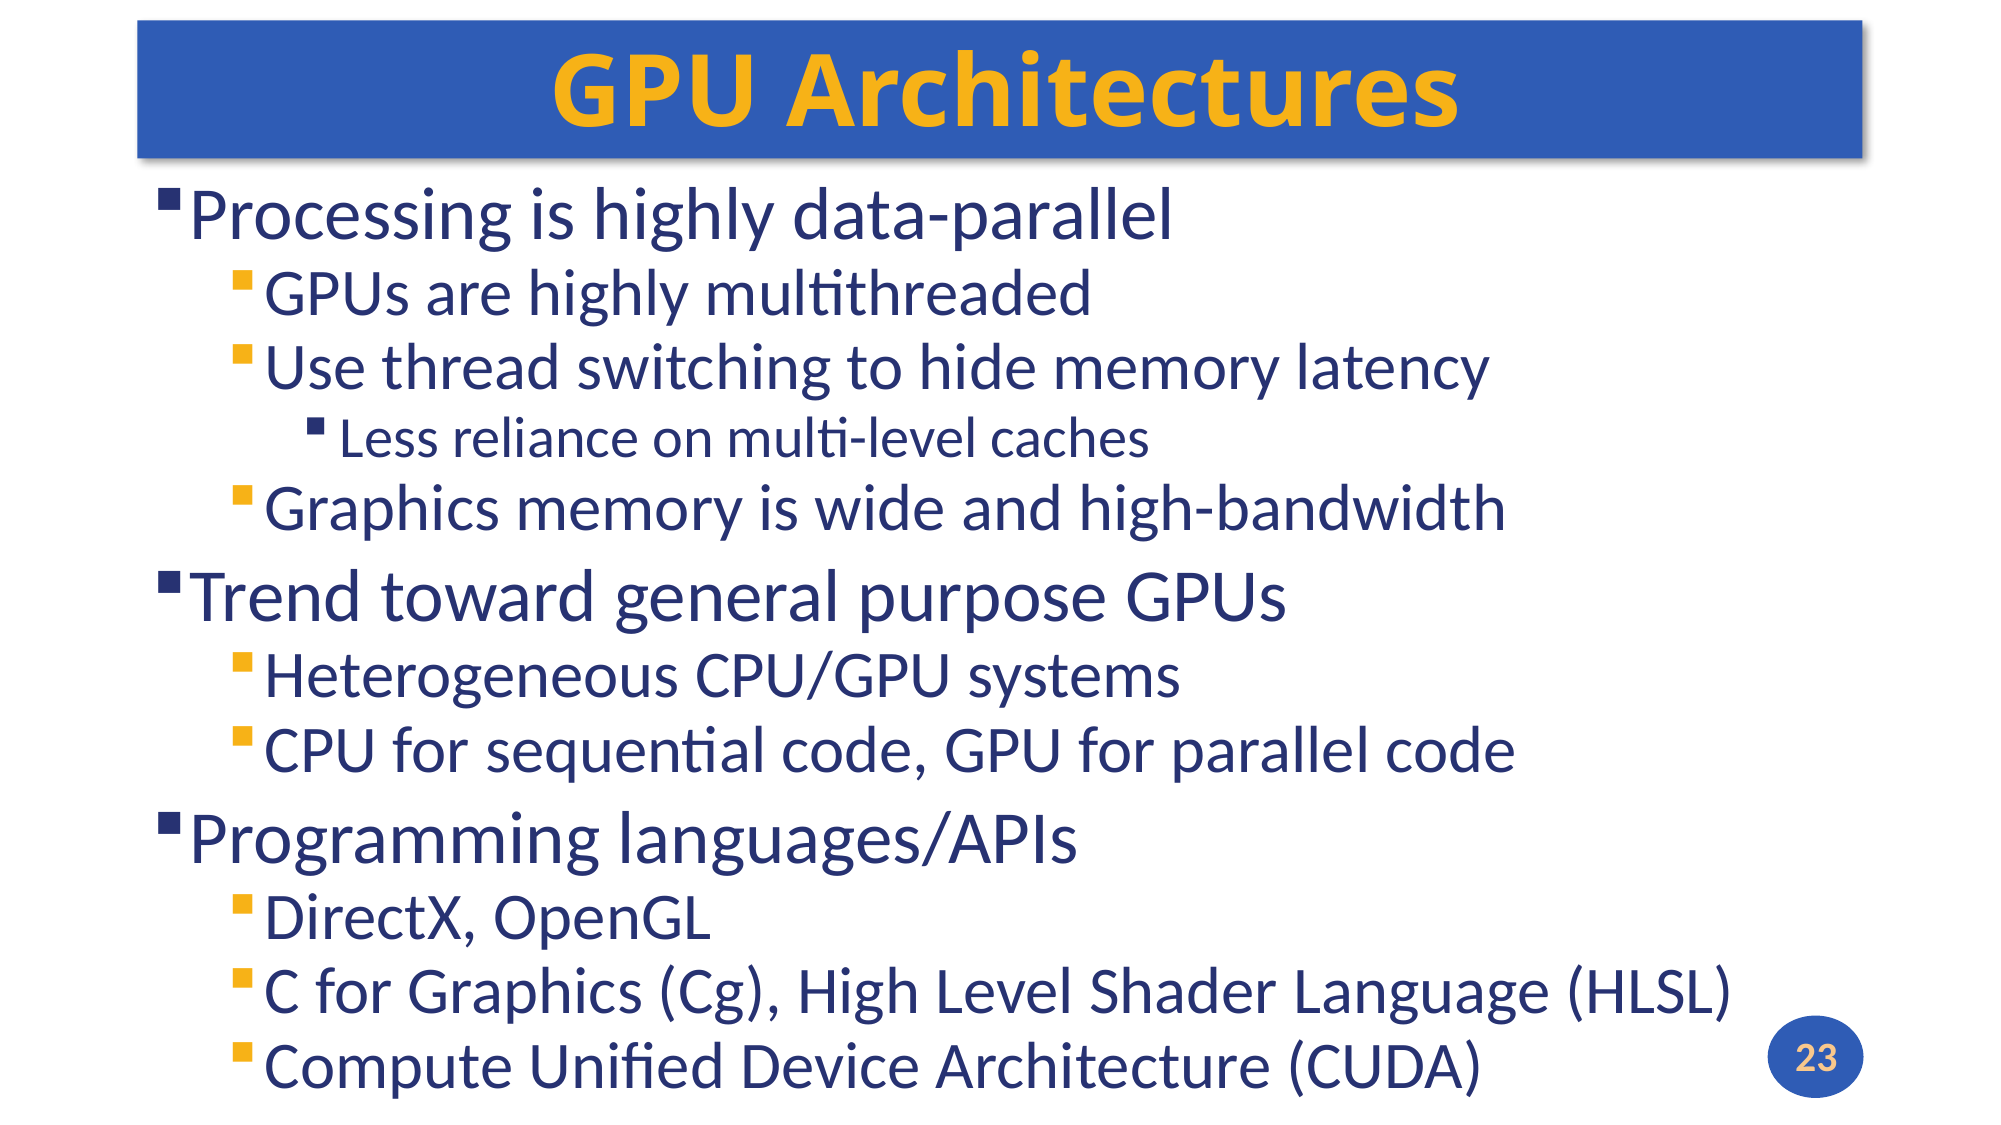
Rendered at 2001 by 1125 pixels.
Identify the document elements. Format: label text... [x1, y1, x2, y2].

slide_number 23 [1767, 1015, 1866, 1095]
list Processing is highly data-parallel GPUs are highly multithreaded Use thread switching to hide memory latency Less reliance on multi-level caches Graphics memory is wide and high-bandwidth Trend toward general purpose GPUs Heterogeneous CPU/GPU systems CPU for sequential code, GPU for parallel code Programming languages/APIs DirectX, OpenGL C for Graphics (Cg), High Level Shader Language (HLSL) Compute Unified Device Architecture (CUDA) [137, 174, 1863, 1107]
title GPU Architectures [137, 17, 1863, 156]
